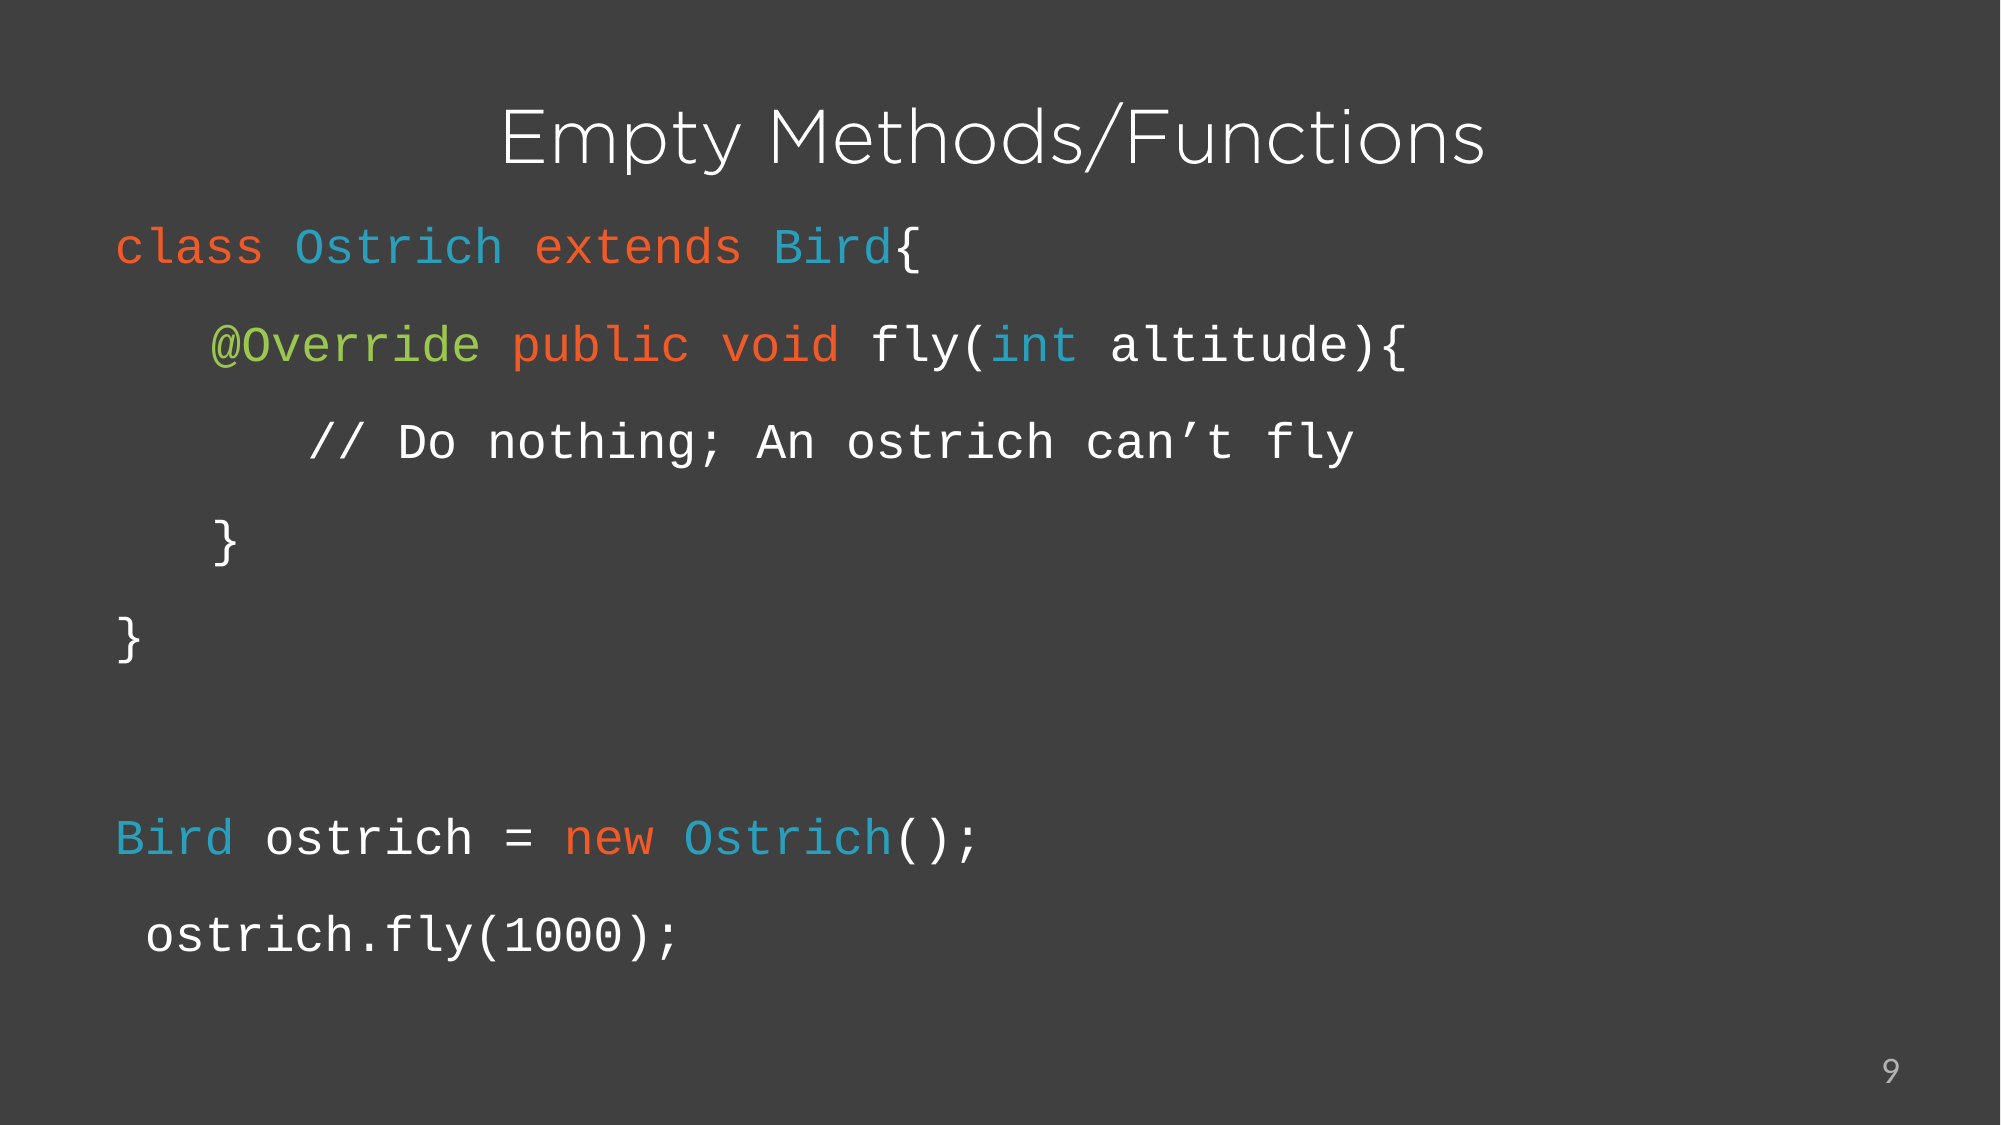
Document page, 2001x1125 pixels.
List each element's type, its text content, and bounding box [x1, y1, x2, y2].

slide_number 9 [1440, 1046, 1900, 1103]
text_box class Ostrich extends Bird{ @Override public void fly(int altitude){ // Do nothing; An ostrich can’t fly } } Bird ostrich = new Ostrich(); ostrich.fly(1000); [112, 211, 1413, 962]
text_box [498, 89, 1530, 181]
